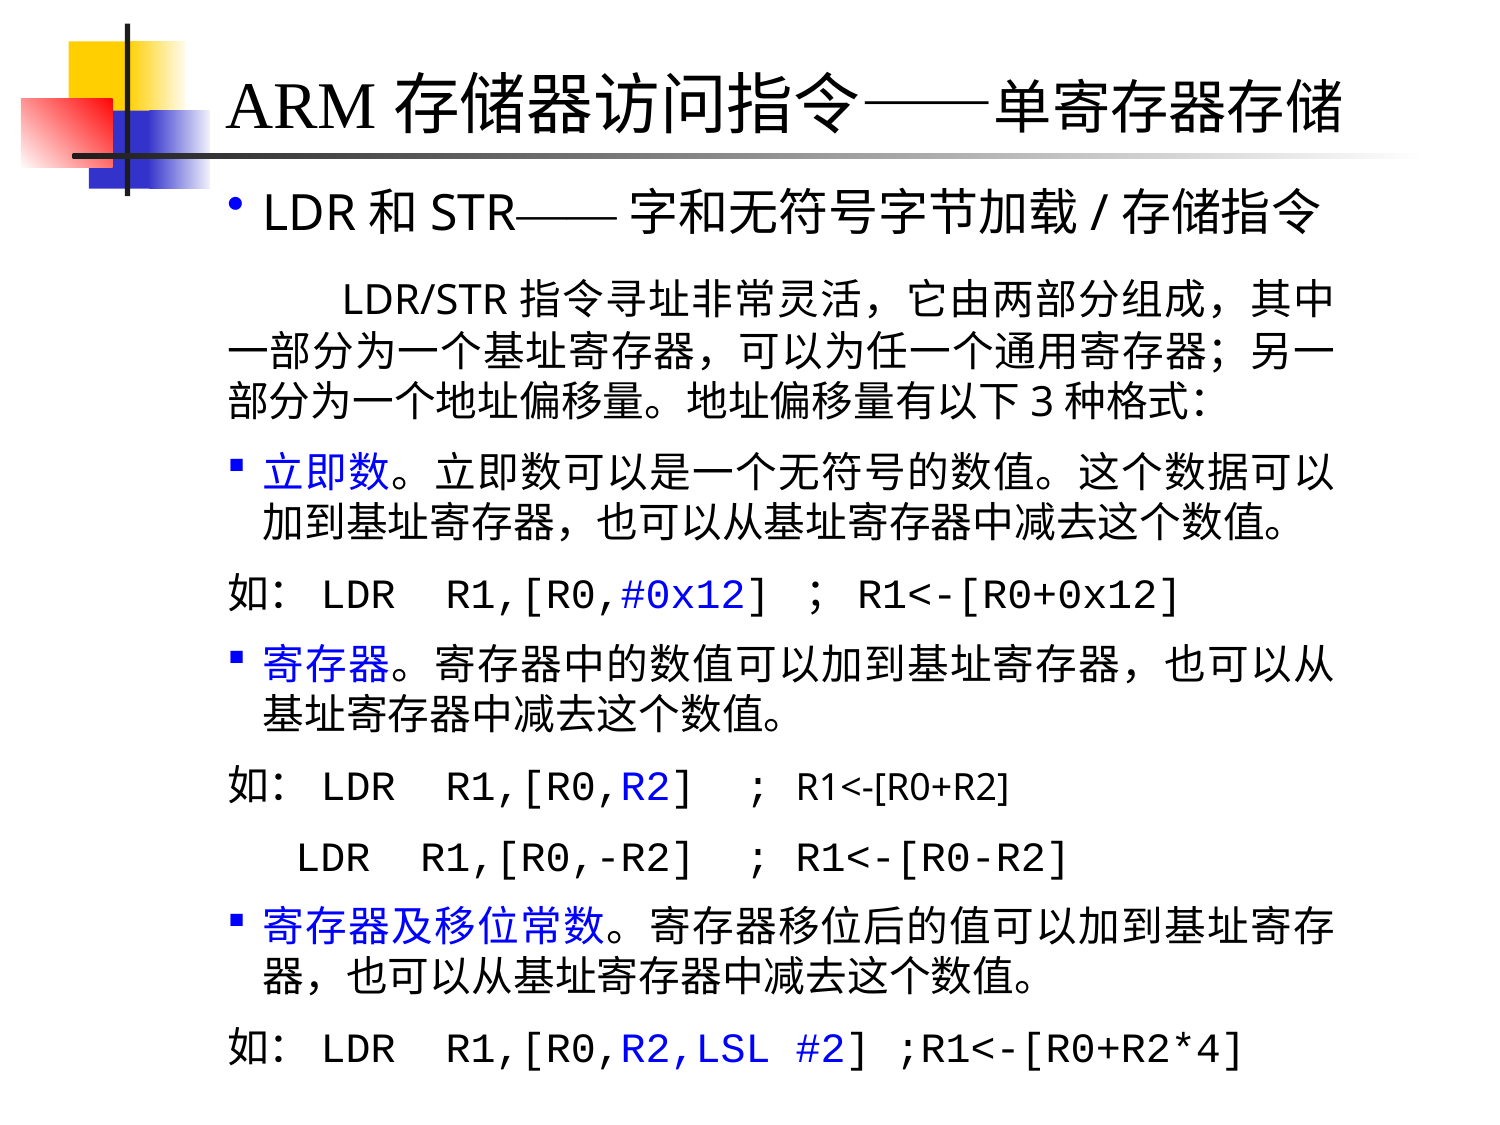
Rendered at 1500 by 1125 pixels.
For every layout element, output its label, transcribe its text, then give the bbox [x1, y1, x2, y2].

text_box ARM存储器访问指令——单寄存器存储 [159, 54, 1410, 155]
text_box LDR和STR——字和无符号字节加载/存储指令 LDR/STR指令寻址非常灵活，它由两部分组成，其中一部分为一个基址寄存器，可以为任一个通用寄存器；另一部分为一个地址偏移量。地址偏移量有以下3种格式： 立即数。立即数可以是一个无符号的数值。这个数据可以加到基址寄存器，也可以从基址寄存器中减去这个数值。 如：LDR R1,[R0,#0x12] ；R1<-[R0+0x12] 寄存器。寄存器中的数值可以加到基址寄存器，也可以从基址寄存器中减去这个数值。 如：LDR R1,[R0,R2] ; R1<-[R0+R2] LDR R1,[R0,-R2] ; R1<-[R0-R2] 寄存器及移位常数。寄存器移位后的值可以加到基址寄存器，也可以从基址寄存器中减去这个数值。 如：LDR R1,[R0,R2,LSL #2] ;R1<-[R0+R2*4] [212, 172, 1350, 1079]
